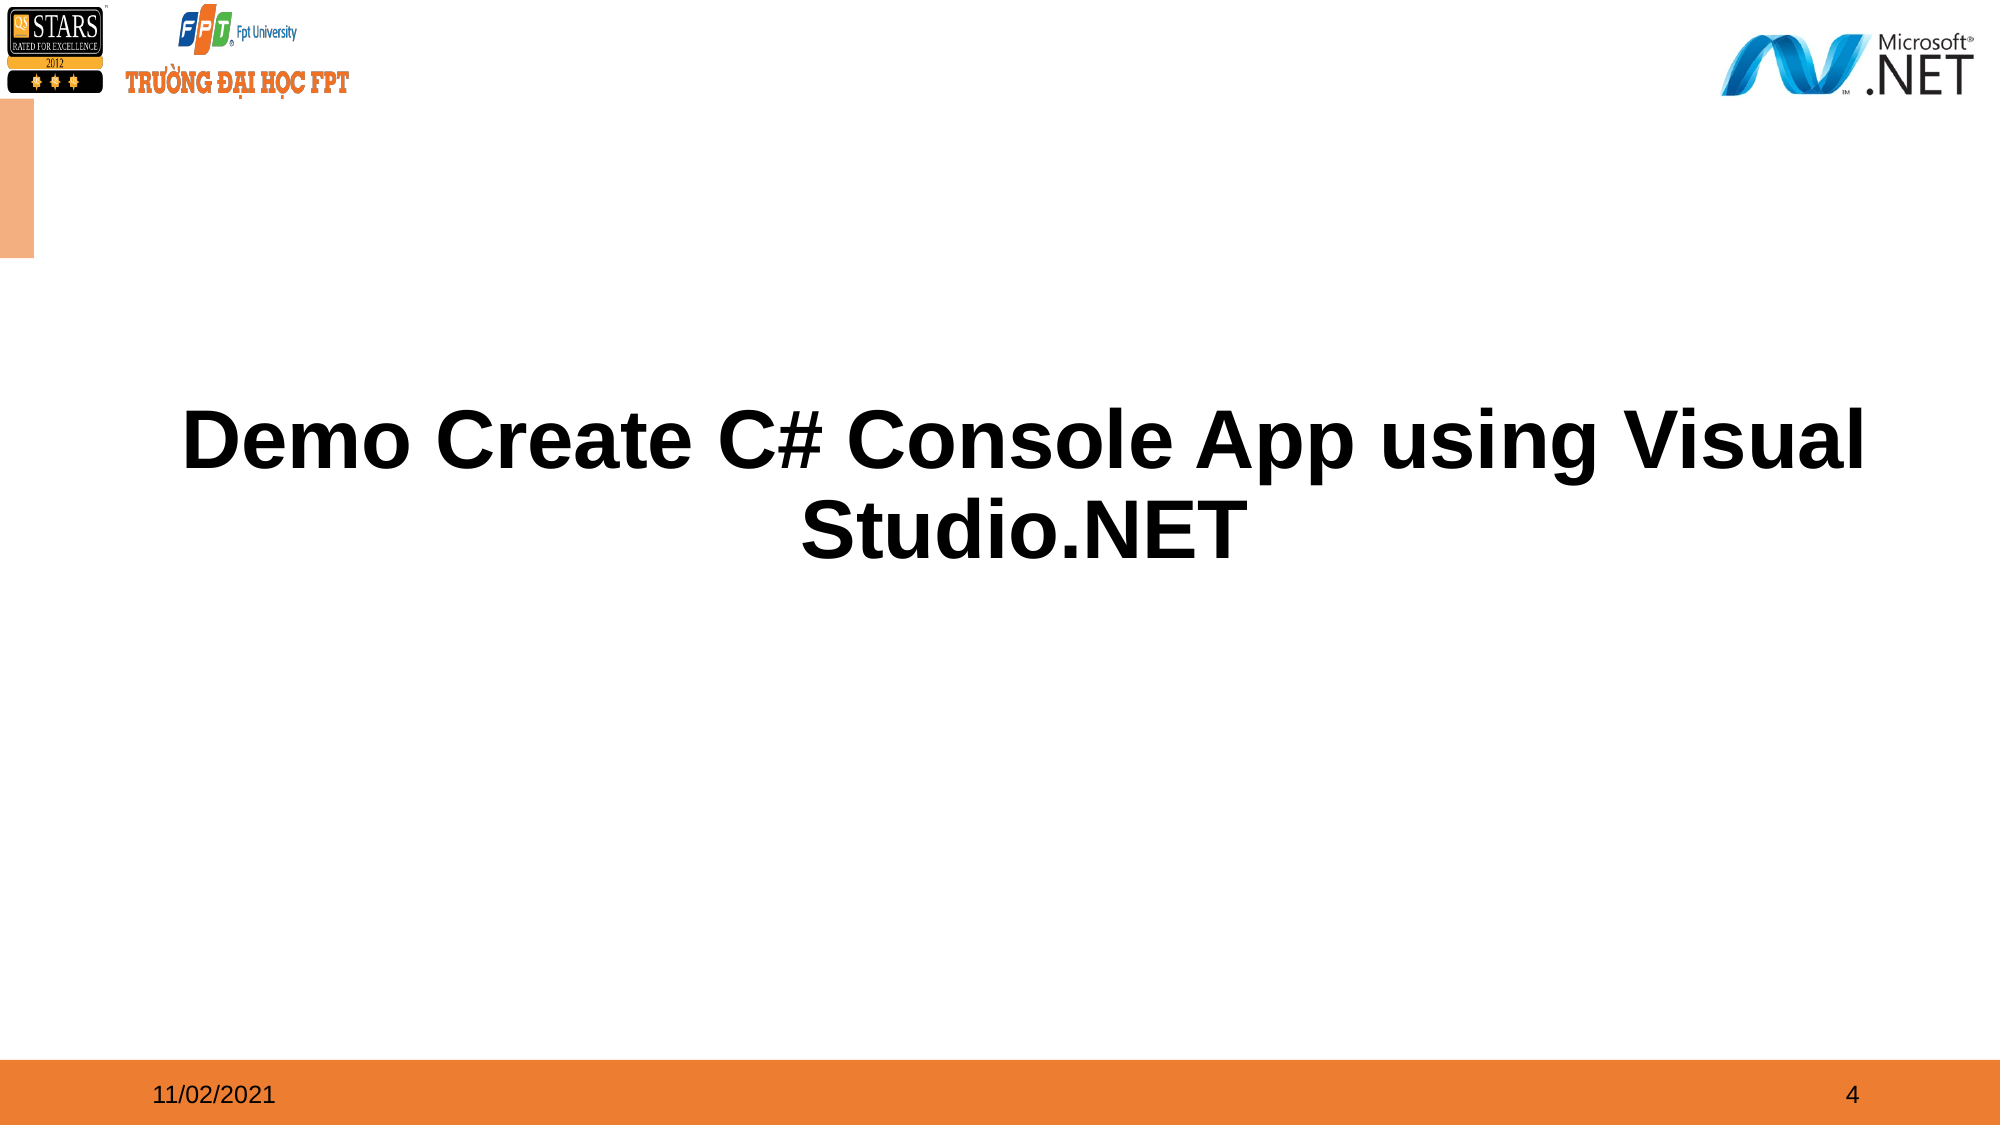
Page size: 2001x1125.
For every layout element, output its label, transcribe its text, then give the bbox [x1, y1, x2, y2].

picture [1685, 0, 2001, 129]
title Demo Create C# Console App using Visual Studio.NET [85, 377, 1964, 596]
slide_number ‹#› [1424, 1063, 1875, 1123]
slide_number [137, 1063, 588, 1123]
picture [7, 4, 349, 99]
